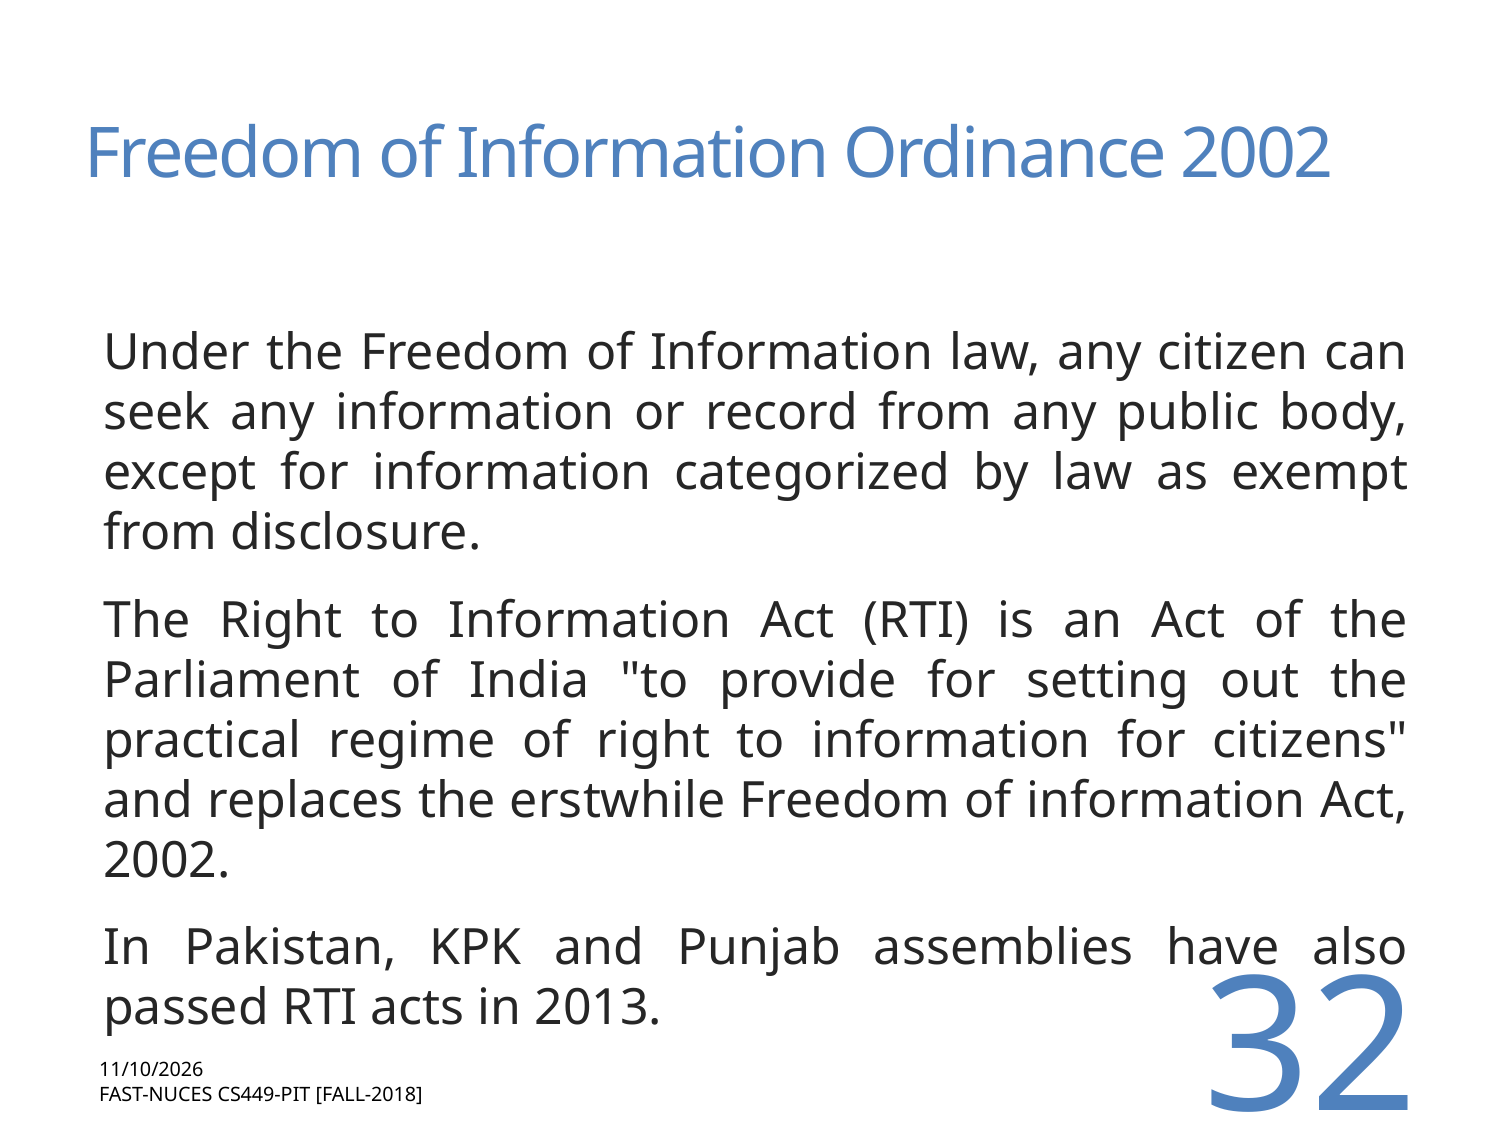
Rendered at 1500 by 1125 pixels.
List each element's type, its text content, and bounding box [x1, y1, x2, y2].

text_box Freedom of Information Ordinance 2002 [70, 100, 1420, 209]
text_box 12/18/2018 [84, 1051, 591, 1075]
text_box <number> [1072, 956, 1433, 1125]
text_box Under the Freedom of Information law, any citizen can seek any information or record from any public body, except for information categorized by law as exempt from disclosure. The Right to Information Act (RTI) is an Act of the Parliament of India "to provide for setting out the practical regime of right to information for citizens" and replaces the erstwhile Freedom of information Act, 2002. In Pakistan, KPK and Punjab assemblies have also passed RTI acts in 2013. [73, 312, 1424, 1043]
text_box FAST-NUCES CS449-PIT [Fall-2018] [84, 1075, 703, 1113]
